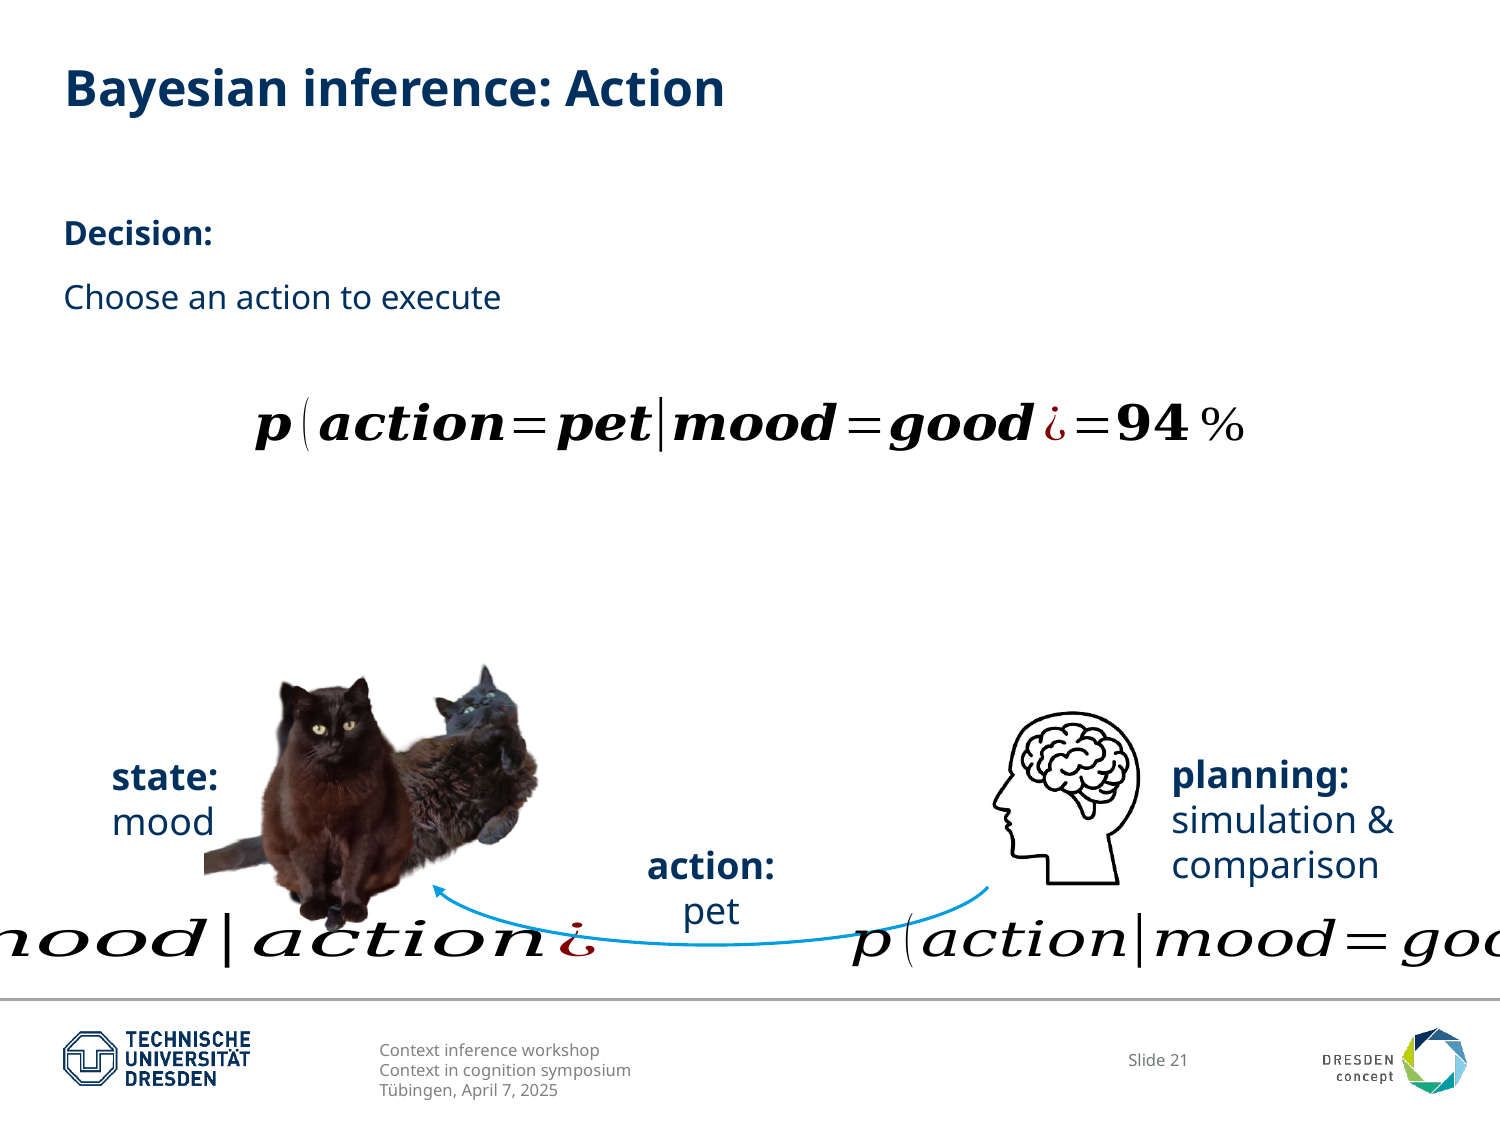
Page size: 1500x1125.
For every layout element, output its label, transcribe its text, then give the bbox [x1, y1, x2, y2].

picture [201, 614, 626, 987]
text_box state: mood [96, 745, 204, 851]
text_box planning: simulation & comparison [1197, 743, 1410, 894]
text_box Decision: Choose an action to execute [63, 211, 1437, 519]
title Bayesian inference: Action [64, 56, 1437, 190]
picture [1323, 1028, 1467, 1094]
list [935, 667, 1197, 929]
text_box [626, 874, 935, 946]
text_box action: pet [632, 835, 791, 940]
picture [63, 1031, 250, 1086]
